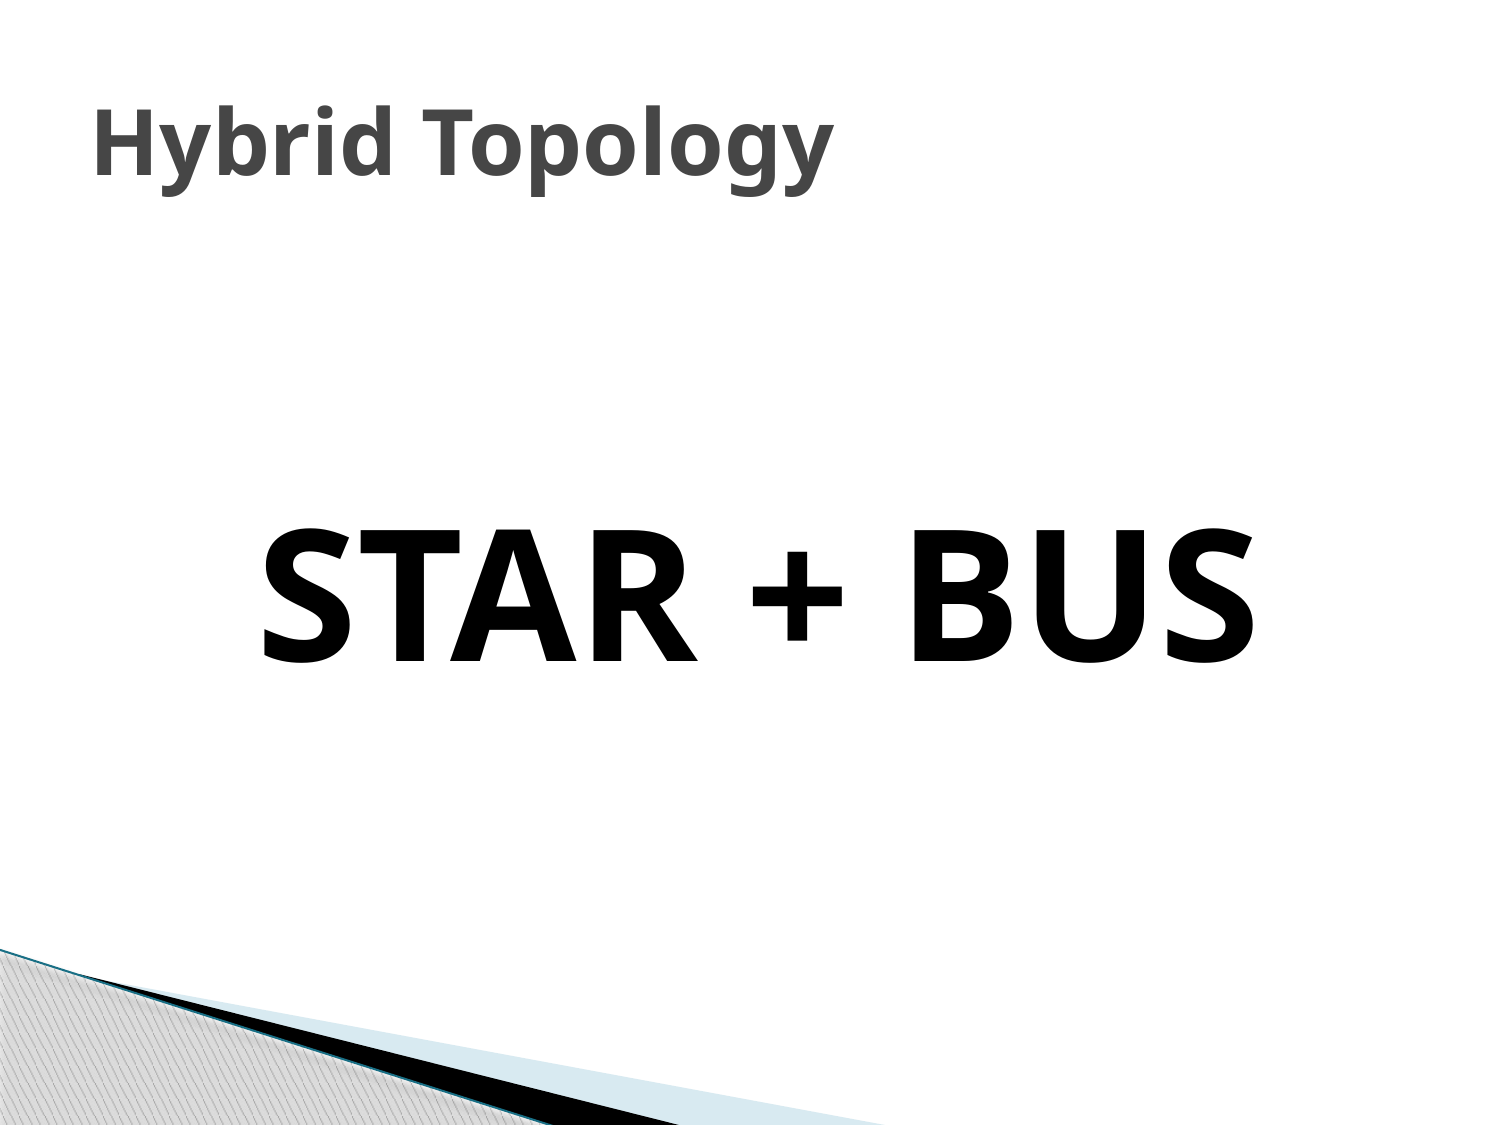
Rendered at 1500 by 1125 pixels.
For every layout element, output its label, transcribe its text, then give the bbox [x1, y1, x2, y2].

title Hybrid Topology [75, 45, 1425, 233]
list STAR + BUS [75, 243, 1425, 986]
